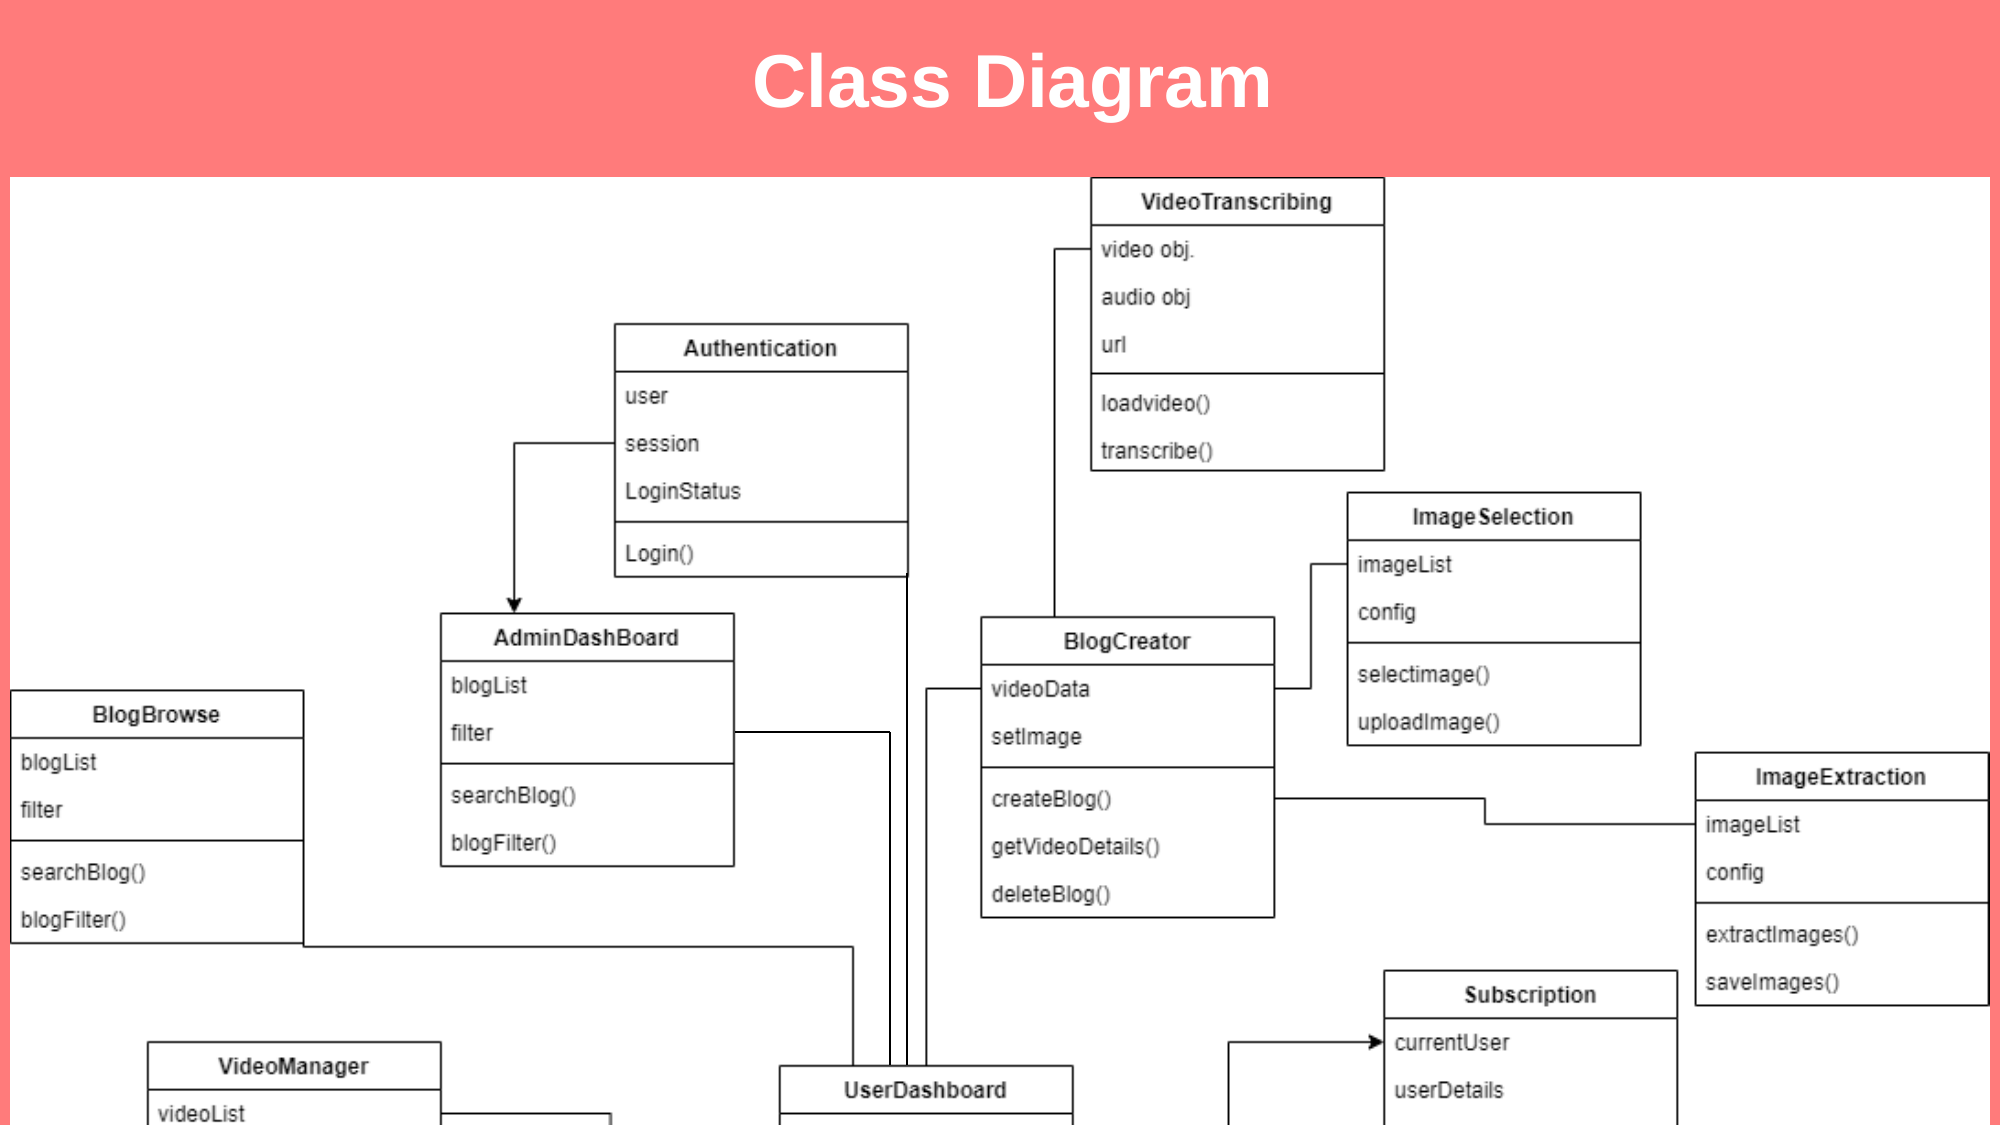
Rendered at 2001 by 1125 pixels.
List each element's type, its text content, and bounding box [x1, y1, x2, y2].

text_box Class Diagram [662, 24, 1482, 130]
picture [10, 177, 1990, 1125]
